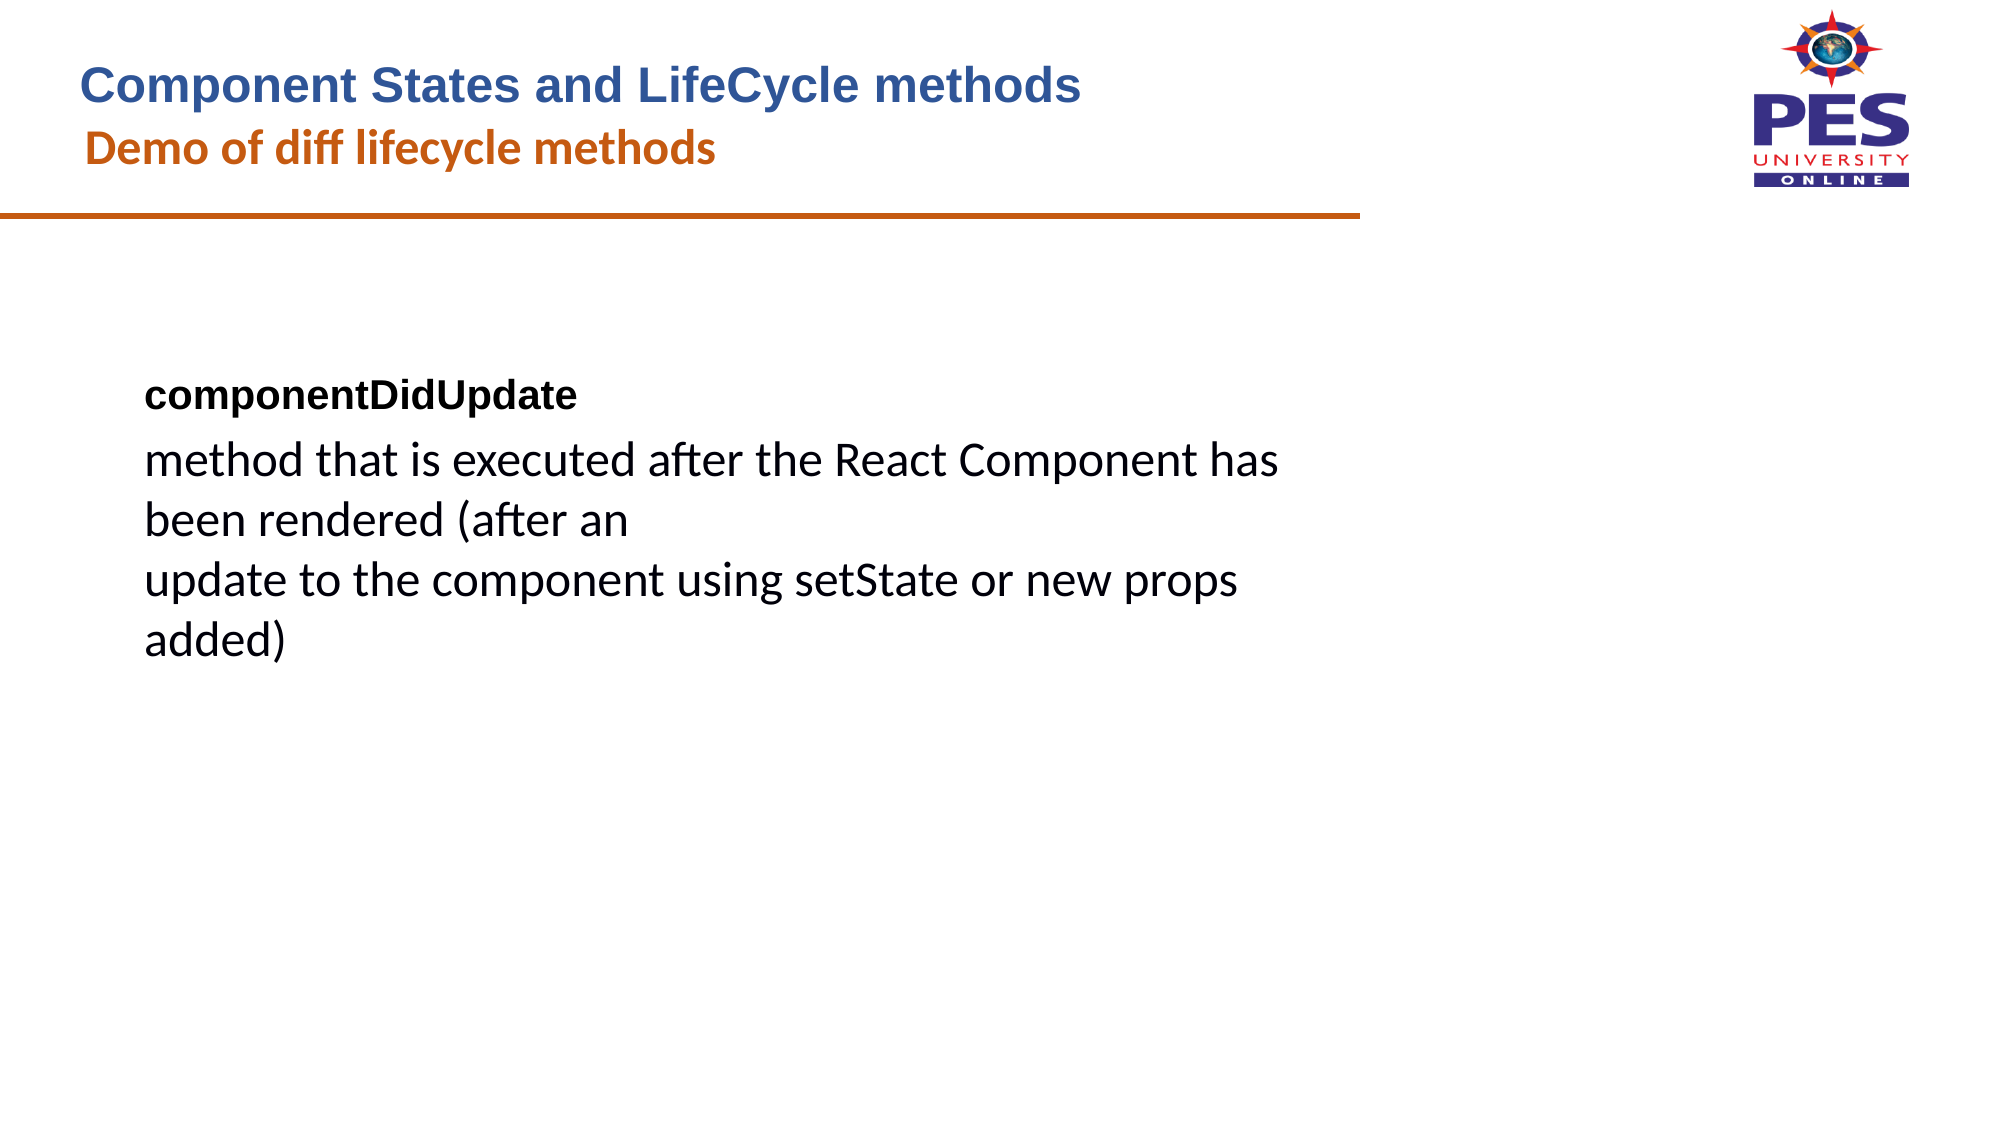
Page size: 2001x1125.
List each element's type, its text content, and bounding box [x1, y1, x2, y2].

text_box Demo of diff lifecycle methods [70, 106, 1383, 182]
picture [1754, 8, 1909, 187]
text_box componentDidUpdate method that is executed after the React Component has been rendered (after an update to the component using setState or new props added) [129, 345, 1348, 758]
text_box Component States and LifeCycle methods [64, 44, 1295, 120]
